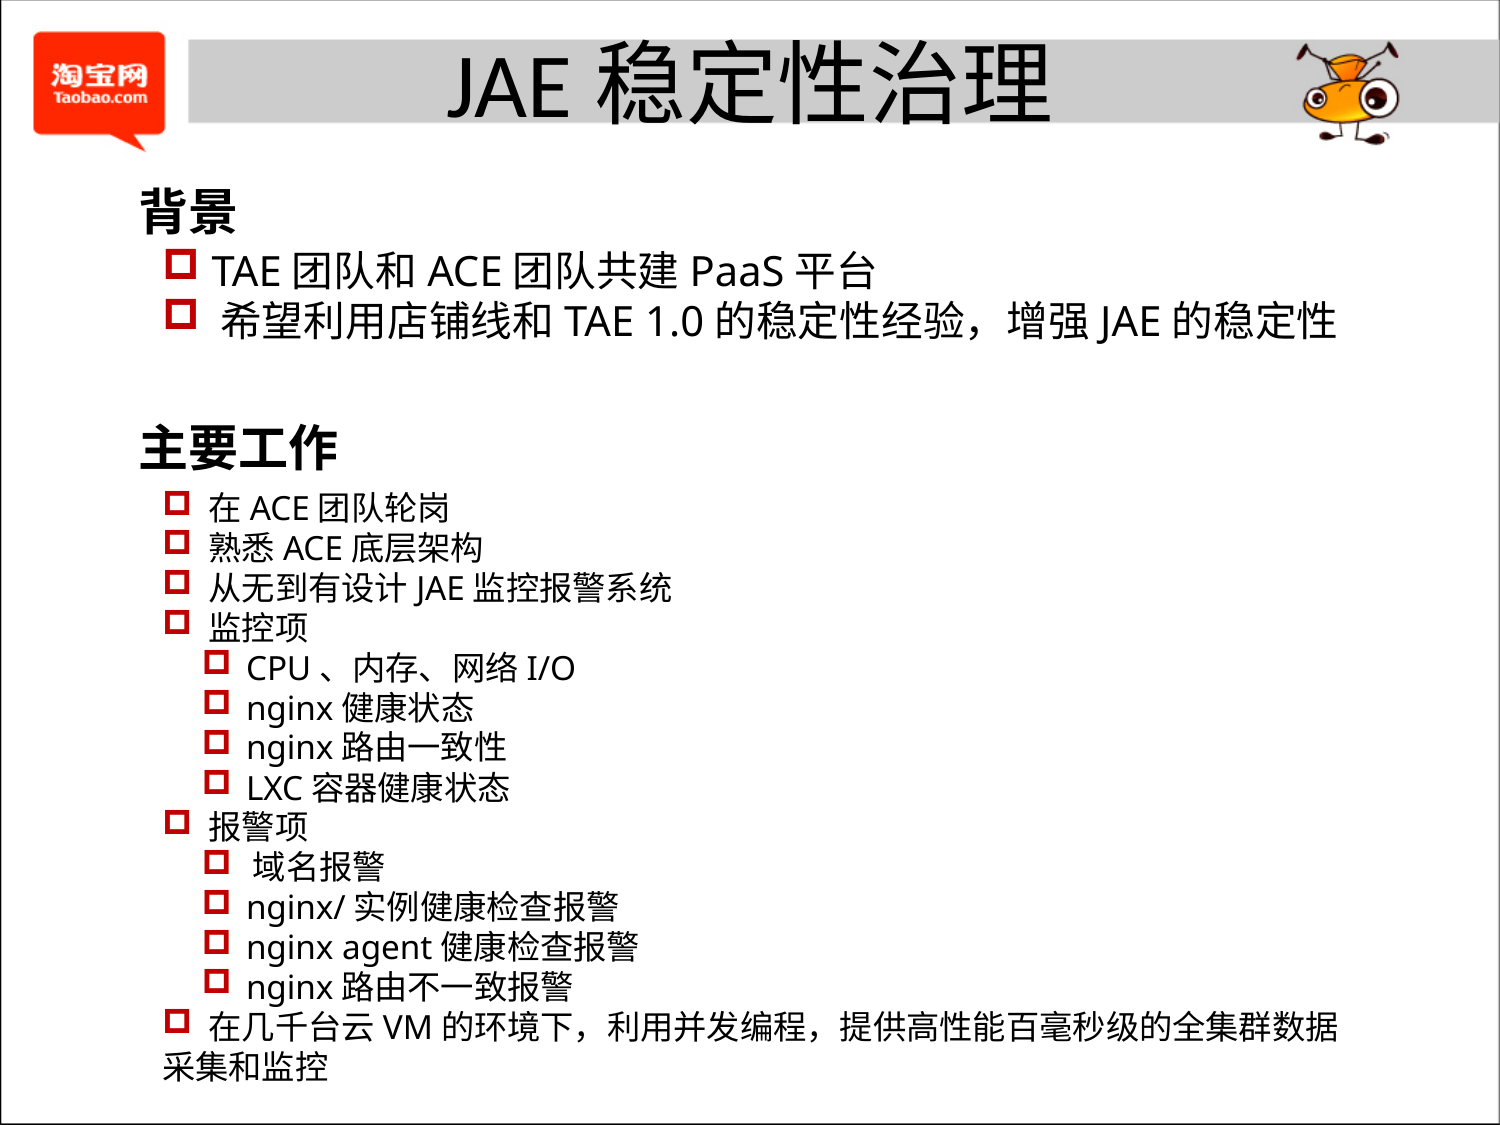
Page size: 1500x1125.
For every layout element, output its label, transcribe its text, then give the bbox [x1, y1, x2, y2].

text_box 主要工作 [64, 408, 830, 484]
text_box TAE团队和ACE团队共建PaaS平台 希望利用店铺线和TAE 1.0的稳定性经验，增强JAE的稳定性 [147, 237, 1376, 353]
text_box 在ACE团队轮岗 熟悉ACE底层架构 从无到有设计JAE监控报警系统 监控项 CPU、内存、网络I/O nginx健康状态 nginx路由一致性 LXC容器健康状态 报警项 域名报警 nginx/实例健康检查报警 nginx agent健康检查报警 nginx路由不一致报警 在几千台云VM的环境下，利用并发编程，提供高性能百毫秒级的全集群数据采集和监控 [147, 479, 1376, 1094]
text_box 背景 [64, 172, 830, 248]
picture [0, 0, 1500, 1125]
title JAE稳定性治理 [75, 0, 1425, 175]
